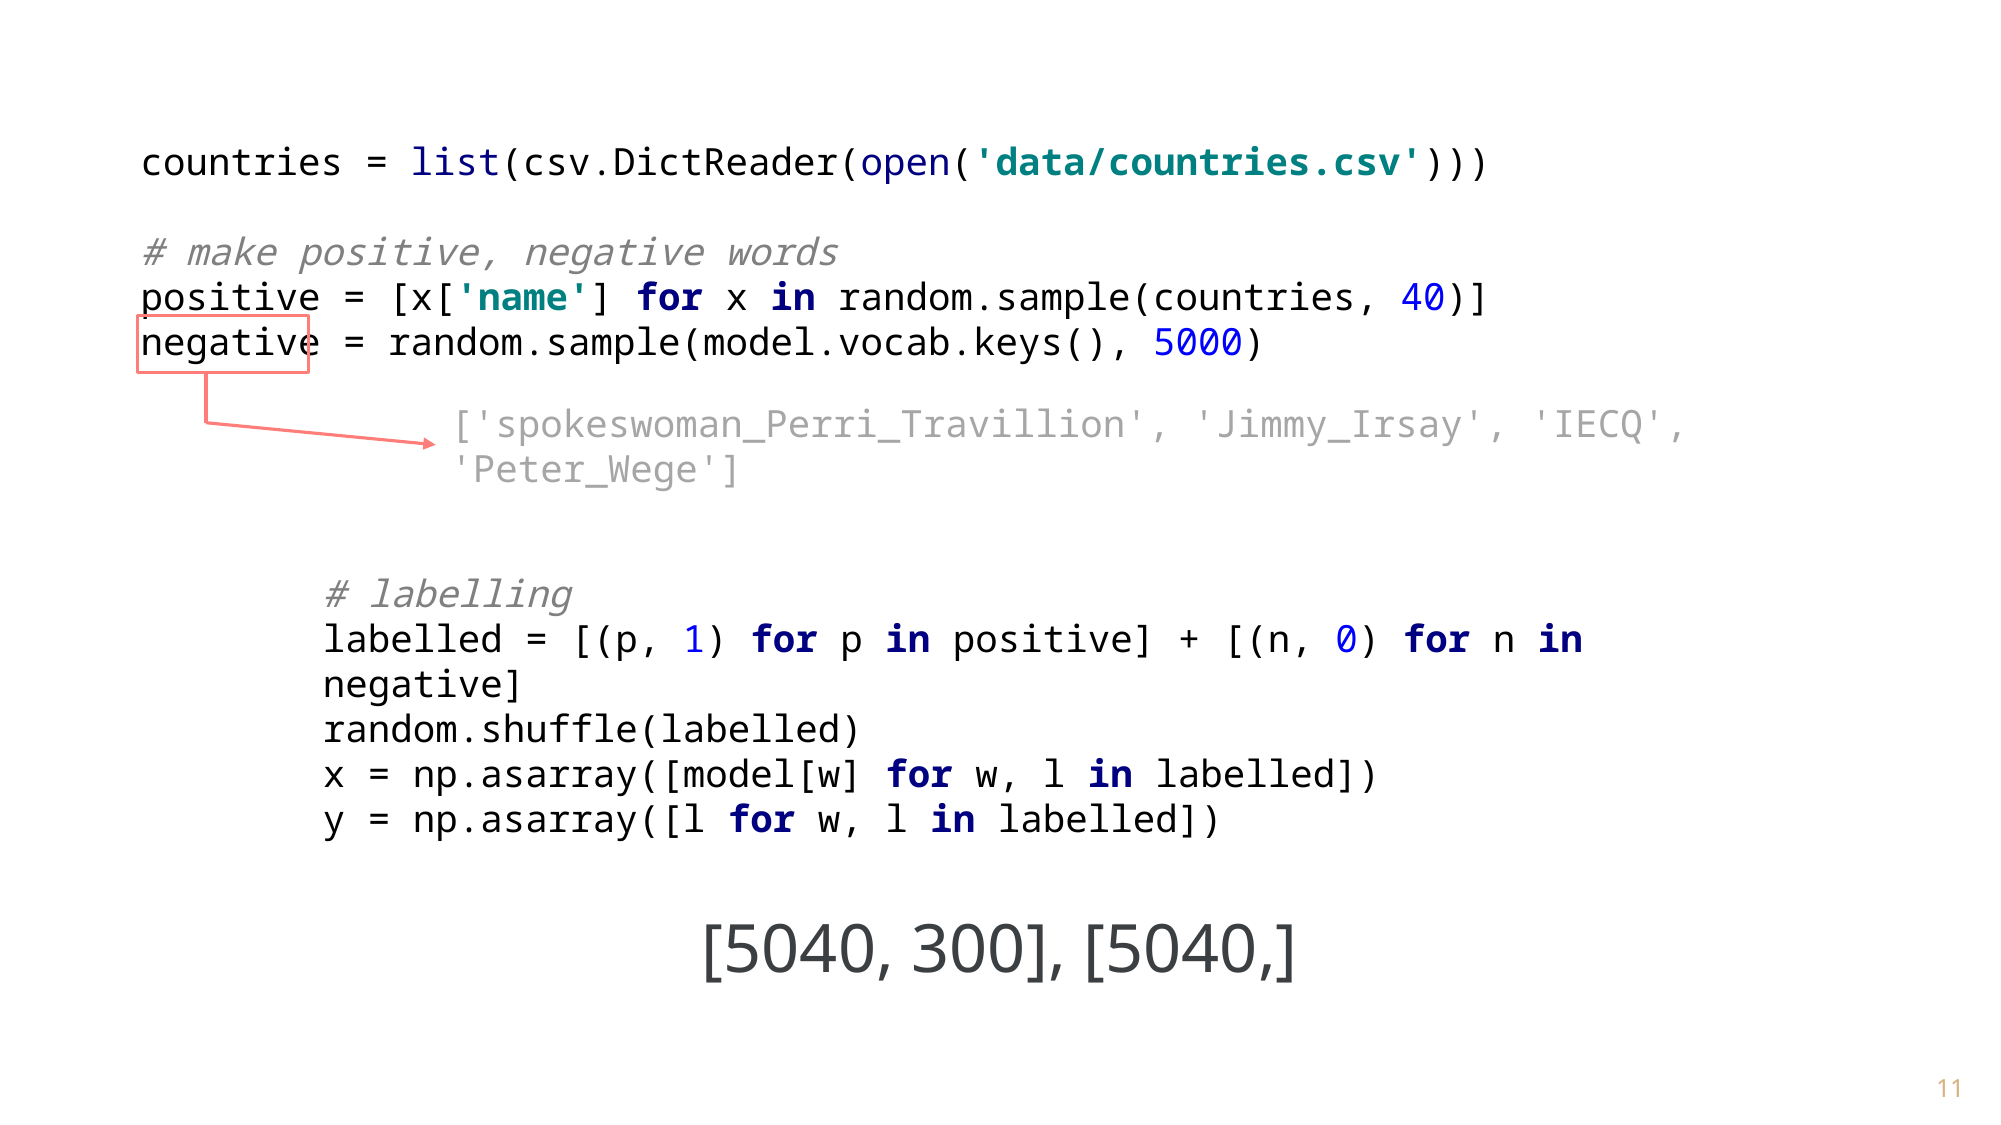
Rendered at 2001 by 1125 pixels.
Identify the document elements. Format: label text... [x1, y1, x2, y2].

text_box # labelling labelled = [(p, 1) for p in positive] + [(n, 0) for n in negative] random.shuffle(labelled) x = np.asarray([model[w] for w, l in labelled]) y = np.asarray([l for w, l in labelled]) [308, 562, 1800, 848]
slide_number 11 [1512, 1059, 1980, 1119]
text_box countries = list(csv.DictReader(open('data/countries.csv'))) # make positive, negative words positive = [x['name'] for x in random.sample(countries, 40)] negative = random.sample(model.vocab.keys(), 5000) [125, 130, 1542, 371]
text_box [5040, 300], [5040,] [686, 898, 1314, 994]
text_box ['spokeswoman_Perri_Travillion', 'Jimmy_Irsay', 'IECQ', 'Peter_Wege'] [435, 392, 1903, 498]
text_box [136, 313, 310, 375]
